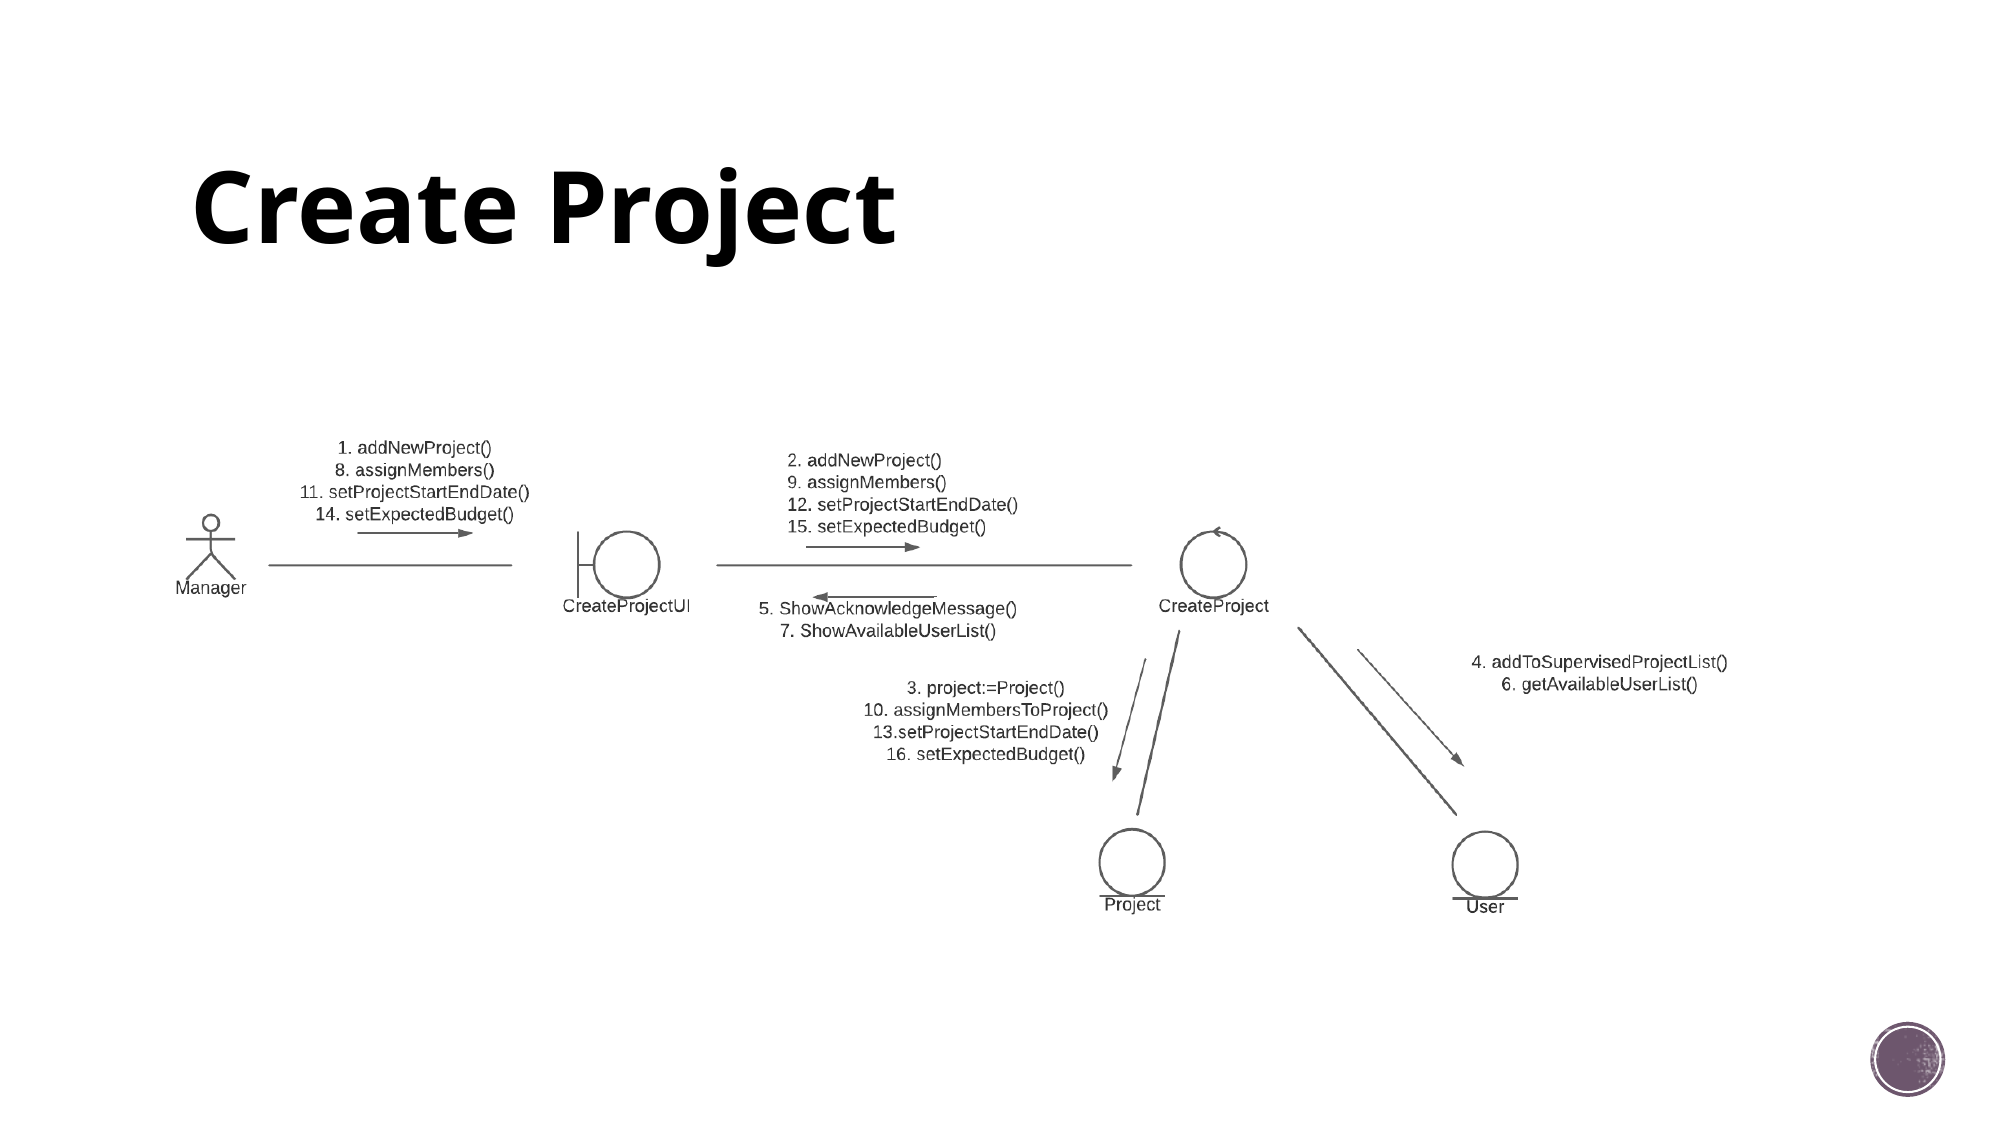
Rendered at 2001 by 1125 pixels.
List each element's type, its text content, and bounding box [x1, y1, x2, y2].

title Create Project [175, 79, 1826, 344]
picture [88, 401, 1849, 941]
